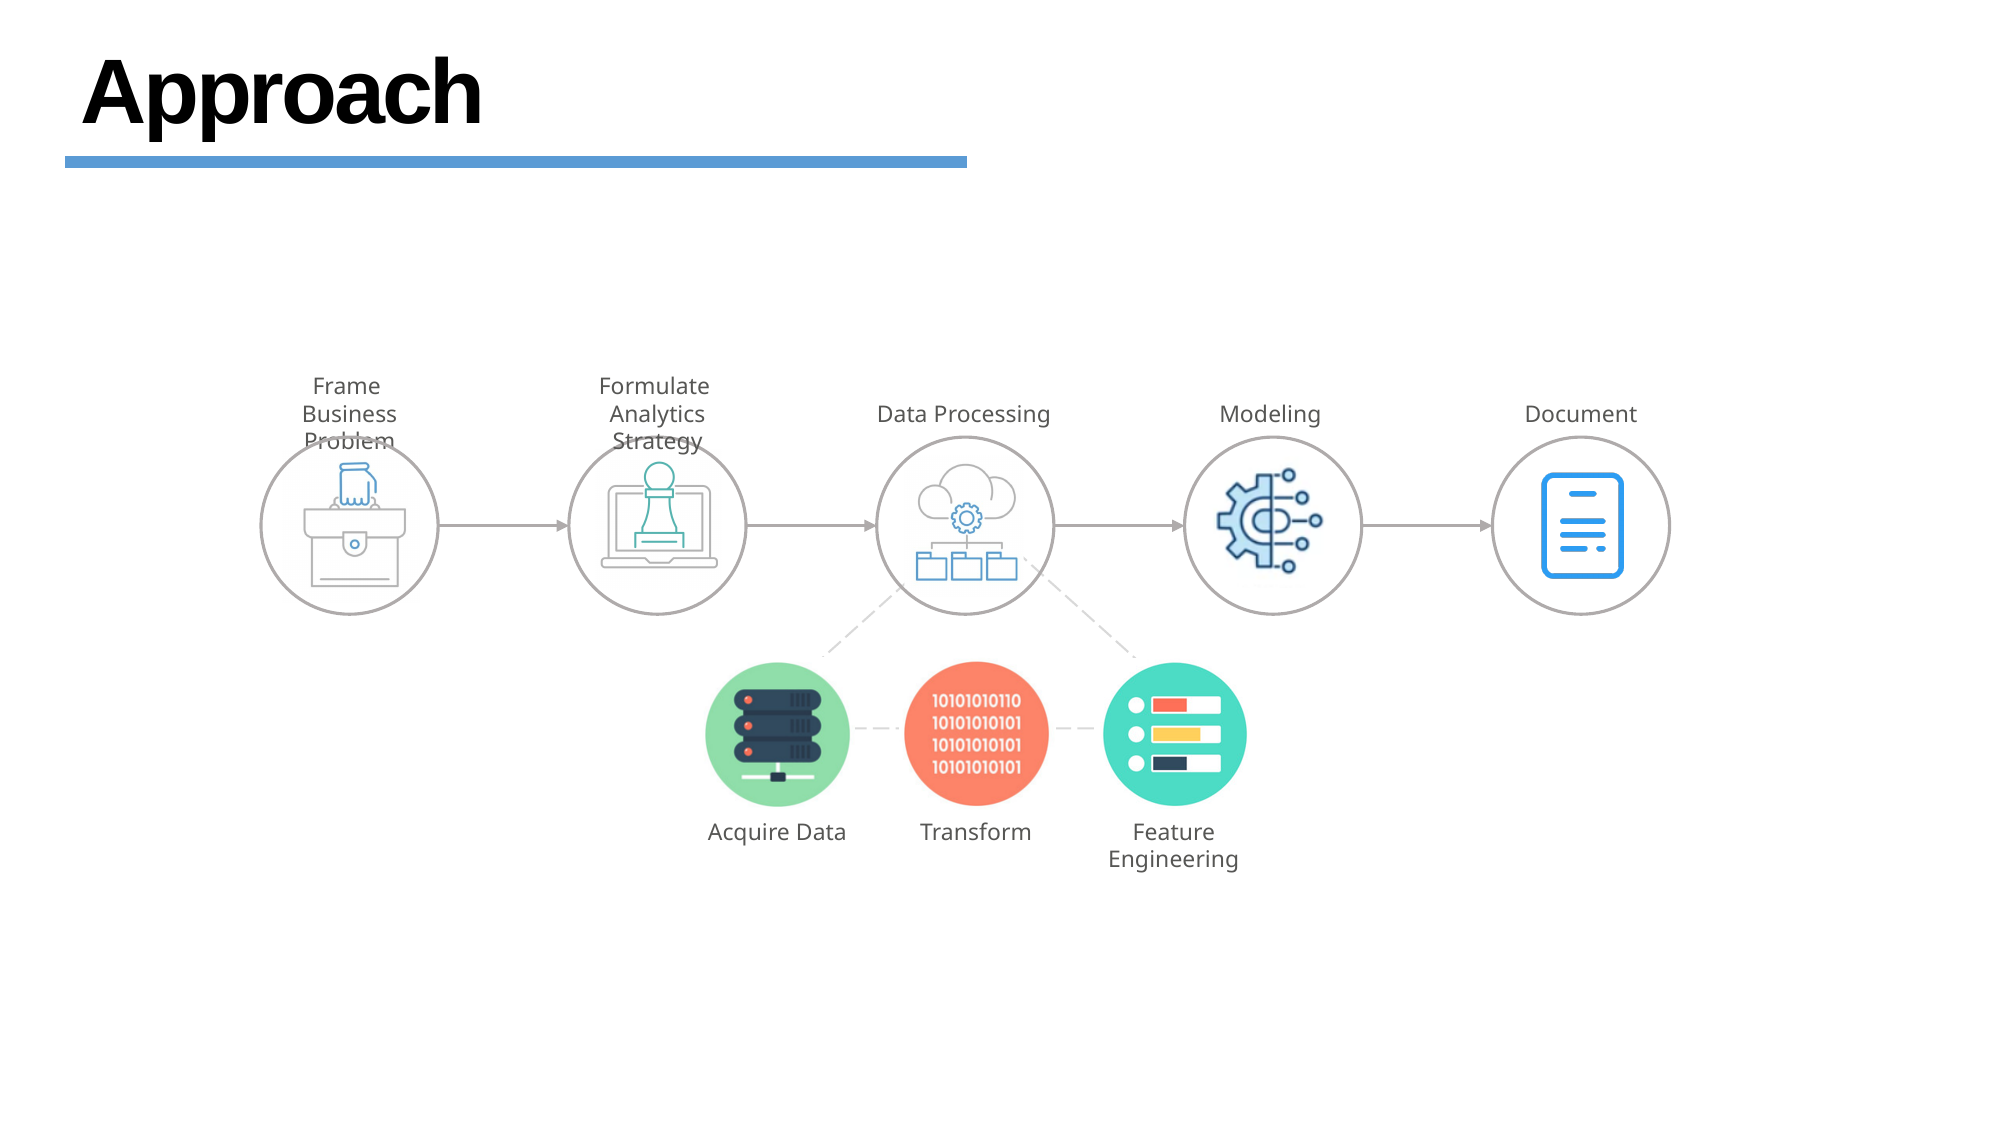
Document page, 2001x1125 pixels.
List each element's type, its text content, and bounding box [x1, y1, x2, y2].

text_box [693, 526, 1296, 854]
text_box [747, 517, 876, 525]
text_box Data Processing [856, 392, 1072, 435]
text_box Frame Business Problem [241, 364, 458, 462]
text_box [876, 437, 1054, 615]
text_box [568, 437, 747, 615]
text_box Modeling [1162, 392, 1379, 435]
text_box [1481, 392, 1681, 615]
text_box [260, 437, 439, 615]
text_box Approach [65, 24, 1197, 149]
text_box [1054, 517, 1184, 525]
text_box Formulate Analytics Strategy [549, 364, 766, 462]
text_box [1184, 437, 1362, 615]
